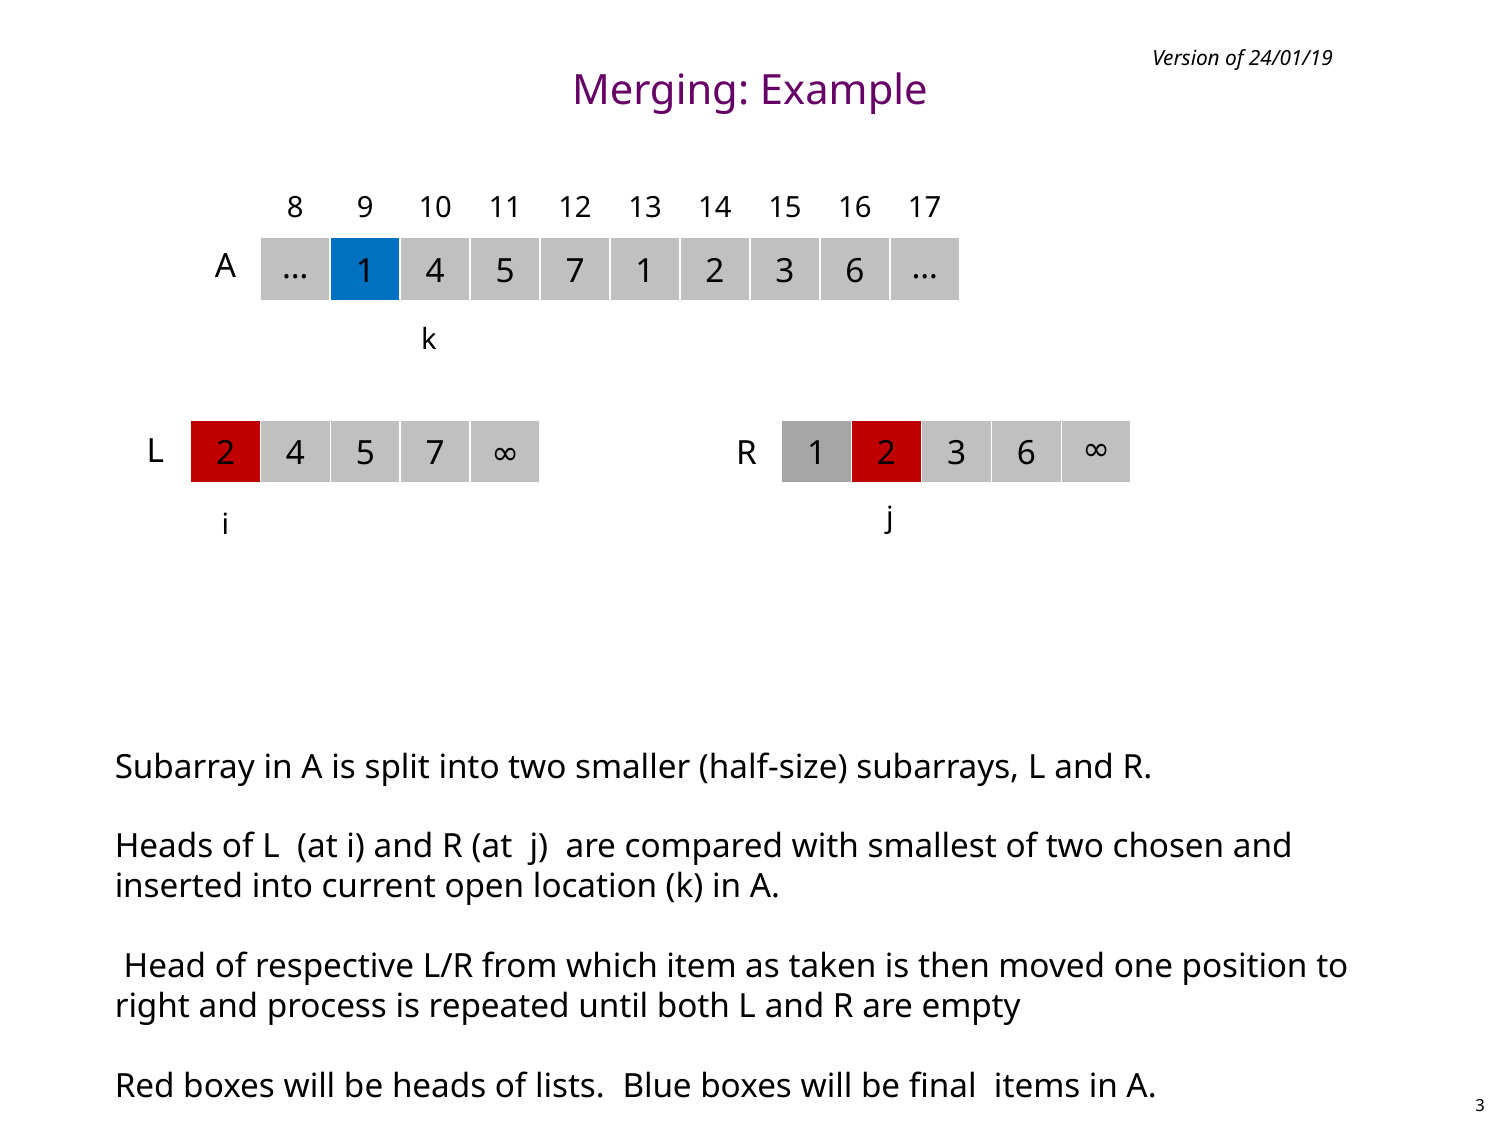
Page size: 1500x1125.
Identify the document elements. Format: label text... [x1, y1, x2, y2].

text_box R [711, 419, 781, 484]
text_box 1 [781, 419, 851, 484]
text_box 6 [819, 238, 889, 301]
text_box 7 [400, 419, 470, 484]
text_box 17 [889, 174, 960, 238]
text_box 14 [679, 174, 749, 238]
text_box 1 [610, 238, 679, 301]
text_box 1 [331, 238, 400, 301]
text_box ∞ [470, 419, 541, 484]
text_box 2 [679, 238, 749, 301]
text_box L [120, 417, 191, 481]
text_box 5 [331, 419, 400, 484]
text_box 2 [190, 419, 260, 484]
text_box 15 [749, 174, 819, 238]
text_box 8 [260, 174, 331, 238]
text_box 11 [471, 174, 540, 238]
text_box 3 [749, 238, 819, 301]
text_box Subarray in A is split into two smaller (half-size) subarrays, L and R. Heads of L (at i) and R (at j) are compared with smallest of two chosen and inserted into current open location (k) in A. Head of respective L/R from which item as taken is then moved one position to right and process is repeated until both L and R are empty Red boxes will be heads of lists. Blue boxes will be final items in A. [99, 737, 1400, 1112]
text_box 5 [471, 238, 540, 301]
text_box … [261, 238, 331, 301]
text_box 16 [819, 174, 889, 238]
text_box … [889, 238, 960, 301]
text_box 2 [851, 419, 921, 484]
text_box k [387, 300, 470, 375]
text_box 4 [260, 419, 331, 484]
title Merging: Example [0, 56, 1500, 132]
text_box j [854, 483, 925, 548]
text_box 3 [921, 419, 991, 484]
text_box 13 [610, 174, 679, 238]
text_box 4 [400, 238, 471, 301]
text_box i [190, 491, 261, 555]
text_box ∞ [1061, 419, 1132, 484]
text_box 6 [991, 419, 1061, 484]
text_box A [190, 237, 261, 301]
text_box 9 [331, 174, 400, 238]
text_box 12 [540, 174, 610, 238]
text_box 10 [400, 174, 471, 238]
text_box Version of 24/01/19 [1137, 37, 1463, 78]
text_box 7 [540, 238, 610, 301]
slide_number 3 [1187, 1087, 1500, 1125]
